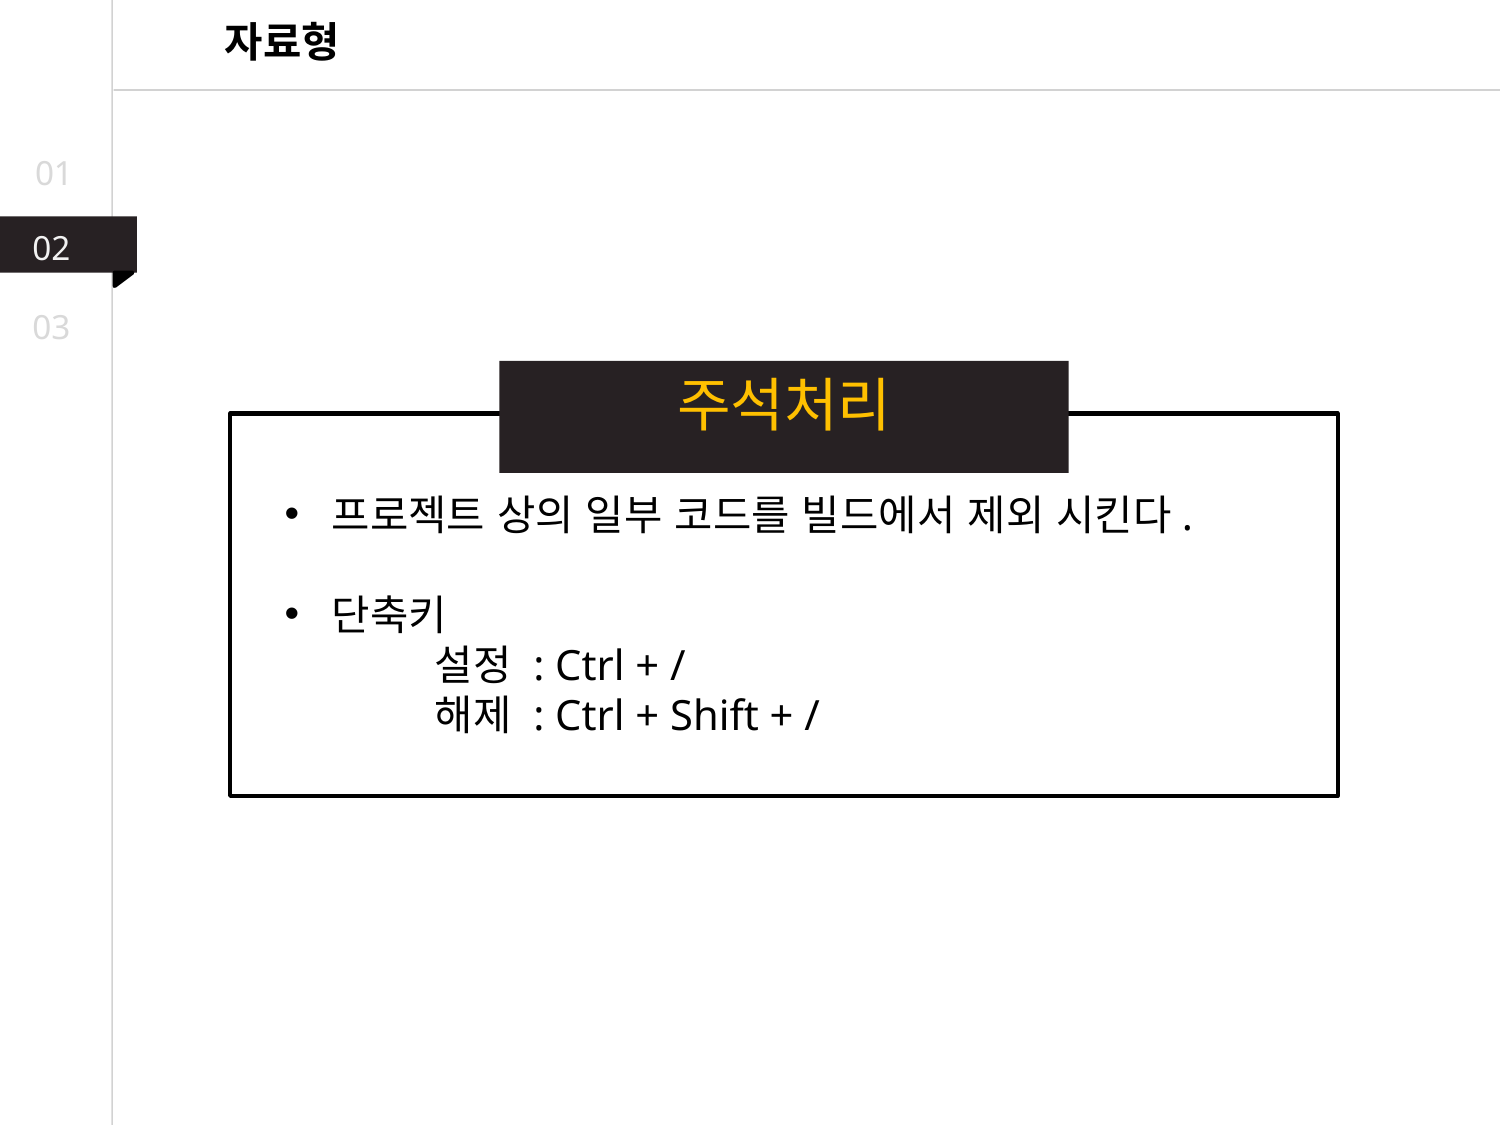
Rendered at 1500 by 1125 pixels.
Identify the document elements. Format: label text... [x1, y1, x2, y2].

text_box 03 [17, 298, 92, 354]
text_box [117, 270, 135, 287]
text_box 01 [20, 144, 107, 200]
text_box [229, 360, 1338, 797]
text_box [0, 214, 107, 275]
text_box 02 [17, 219, 92, 275]
text_box [117, 214, 139, 275]
text_box 자료형 [121, 8, 443, 74]
